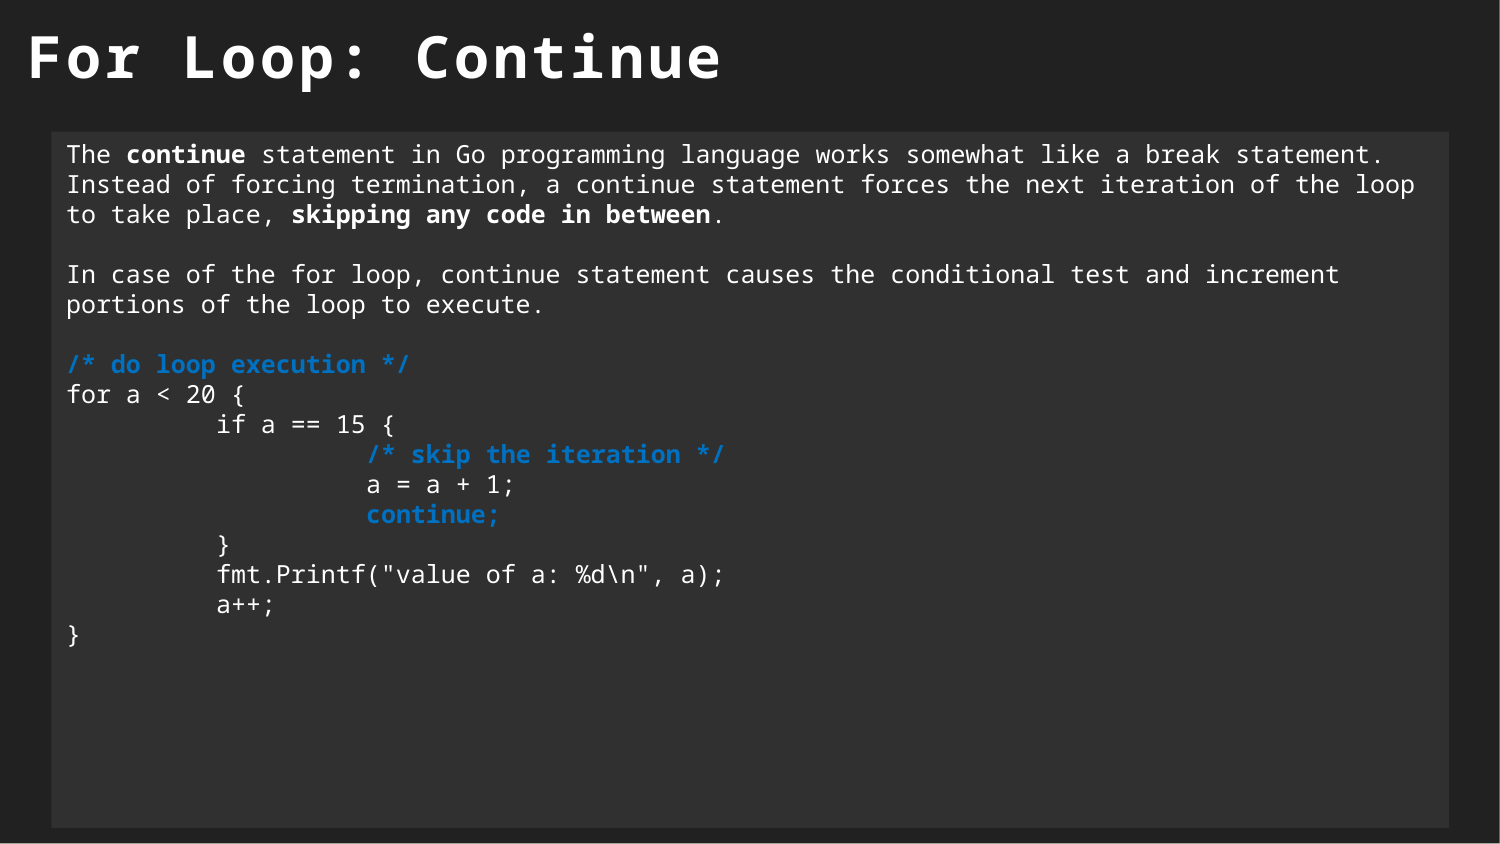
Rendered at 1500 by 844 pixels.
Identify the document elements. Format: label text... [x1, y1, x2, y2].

text_box [68, 149, 1432, 811]
text_box The continue statement in Go programming language works somewhat like a break statement. Instead of forcing termination, a continue statement forces the next iteration of the loop to take place, skipping any code in between. In case of the for loop, continue statement causes the conditional test and increment portions of the loop to execute. /* do loop execution */ for a < 20 { if a == 15 { /* skip the iteration */ a = a + 1; continue; } fmt.Printf("value of a: %d\n", a); a++; } [51, 131, 1449, 828]
text_box For Loop: Continue [25, 17, 1475, 117]
